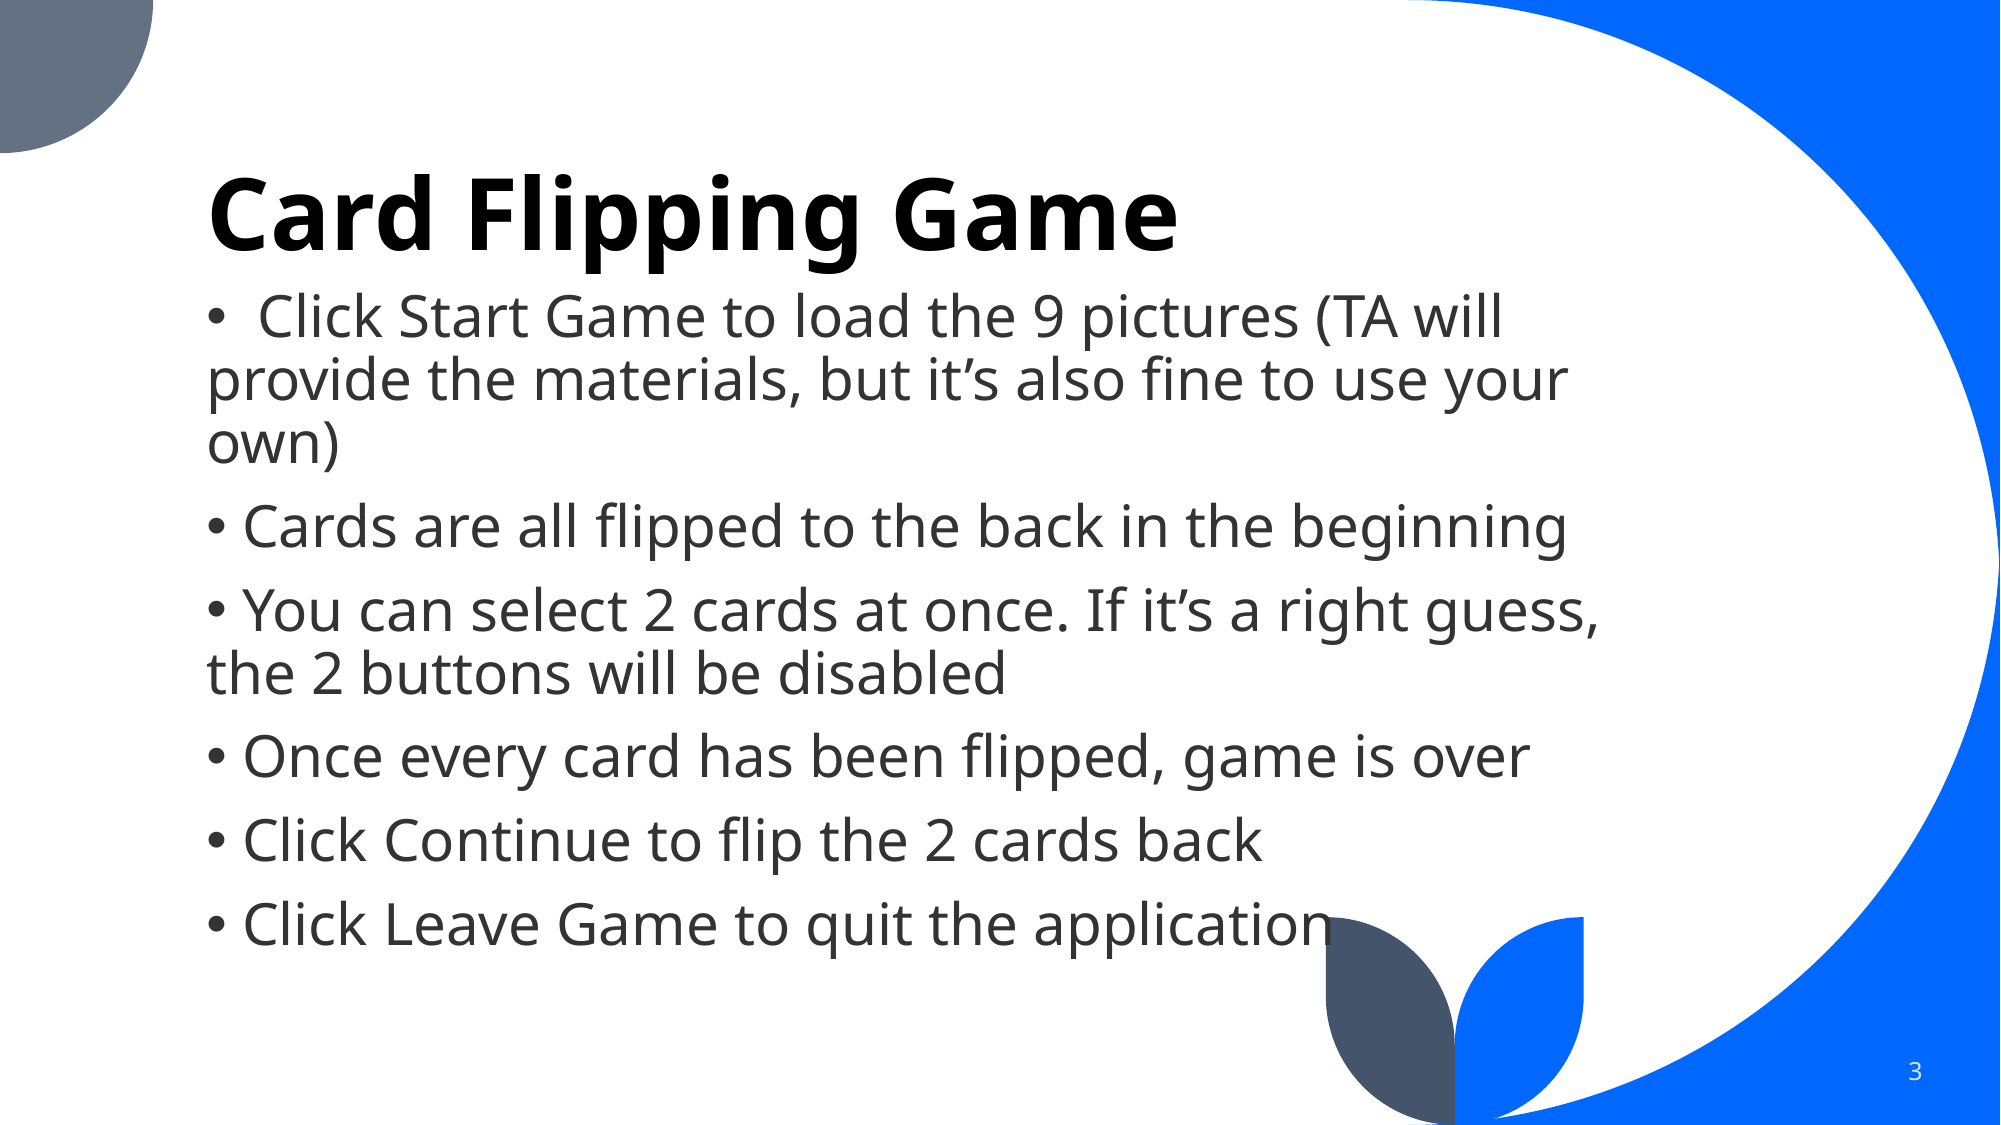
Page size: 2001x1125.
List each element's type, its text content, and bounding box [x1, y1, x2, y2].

title Card Flipping Game [191, 62, 1796, 280]
list Click Start Game to load the 9 pictures (TA will provide the materials, but it’s also fine to use your own) Cards are all flipped to the back in the beginning You can select 2 cards at once. If it’s a right guess, the 2 buttons will be disabled Once every card has been flipped, game is over Click Continue to flip the 2 cards back Click Leave Game to quit the application [191, 279, 1676, 1032]
slide_number 3 [1665, 1042, 1938, 1103]
